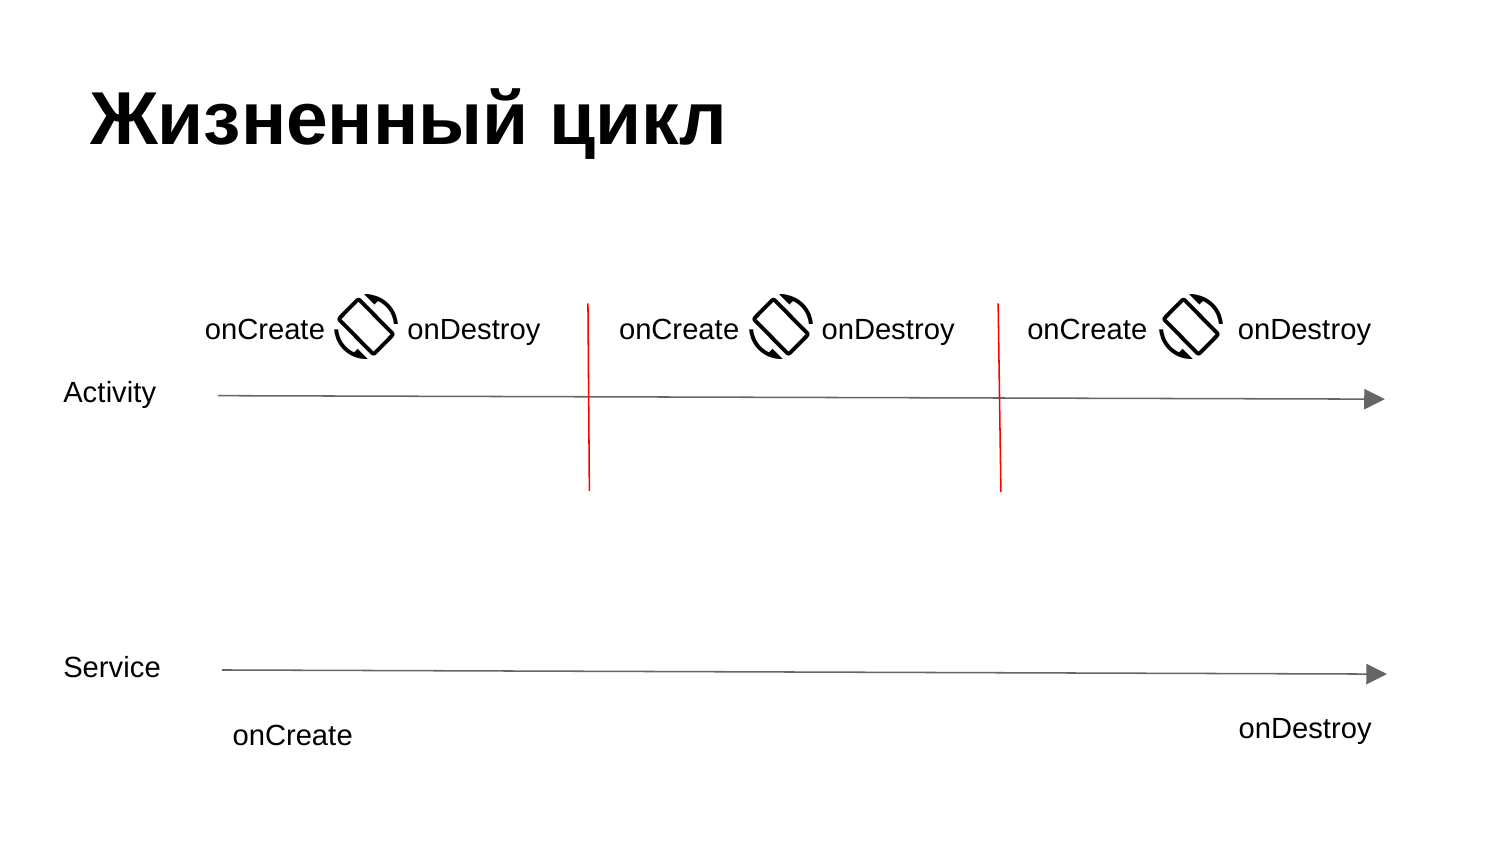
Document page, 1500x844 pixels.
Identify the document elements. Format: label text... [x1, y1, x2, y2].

picture [749, 294, 814, 359]
text_box Service [48, 633, 180, 711]
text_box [217, 395, 582, 400]
text_box onCreate onDestroy [1012, 294, 1157, 359]
text_box onCreate onDestroy [814, 294, 987, 359]
text_box Activity [48, 358, 180, 436]
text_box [1006, 395, 1386, 400]
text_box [997, 303, 1002, 493]
text_box onCreate [217, 701, 428, 766]
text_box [221, 669, 1388, 675]
title Жизненный цикл [75, 33, 1425, 175]
text_box onCreate onDestroy [1223, 294, 1401, 359]
text_box onCreate onDestroy [604, 294, 748, 359]
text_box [595, 395, 992, 400]
picture [1158, 294, 1223, 359]
text_box onDestroy [1195, 694, 1387, 772]
picture [333, 294, 398, 359]
text_box onCreate onDestroy [398, 294, 588, 359]
text_box onCreate onDestroy [190, 294, 332, 359]
